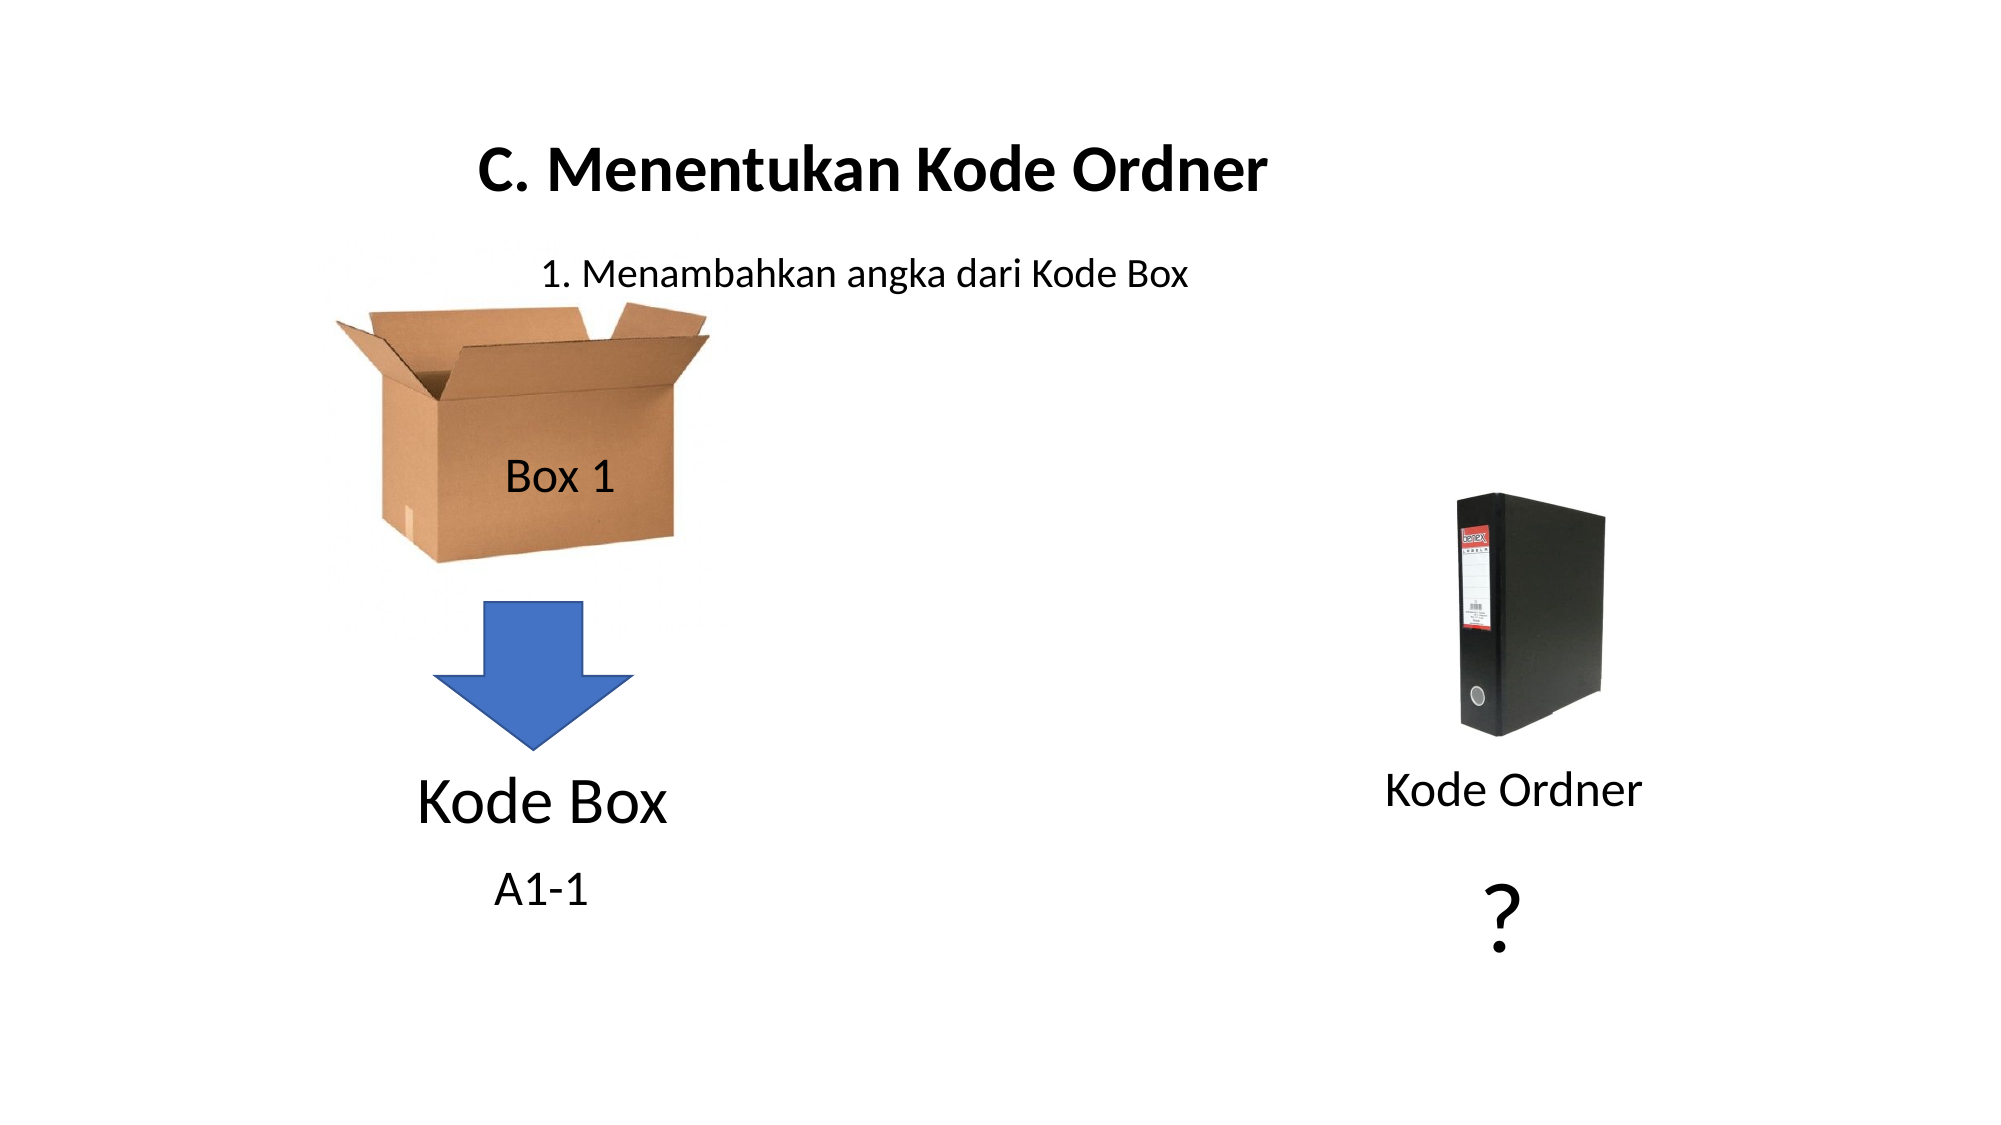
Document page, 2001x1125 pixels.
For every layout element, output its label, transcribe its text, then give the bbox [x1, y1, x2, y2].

text_box C. Menentukan Kode Ordner [463, 117, 1360, 212]
text_box Kode Box [402, 749, 684, 845]
picture [1339, 427, 1690, 778]
text_box [432, 640, 635, 752]
picture [318, 231, 728, 640]
text_box A1-1 [479, 848, 604, 923]
text_box 1. Menambahkan angka dari Kode Box [728, 238, 1205, 304]
text_box Kode Ordner [1370, 778, 1659, 825]
text_box ? [1464, 845, 1606, 981]
